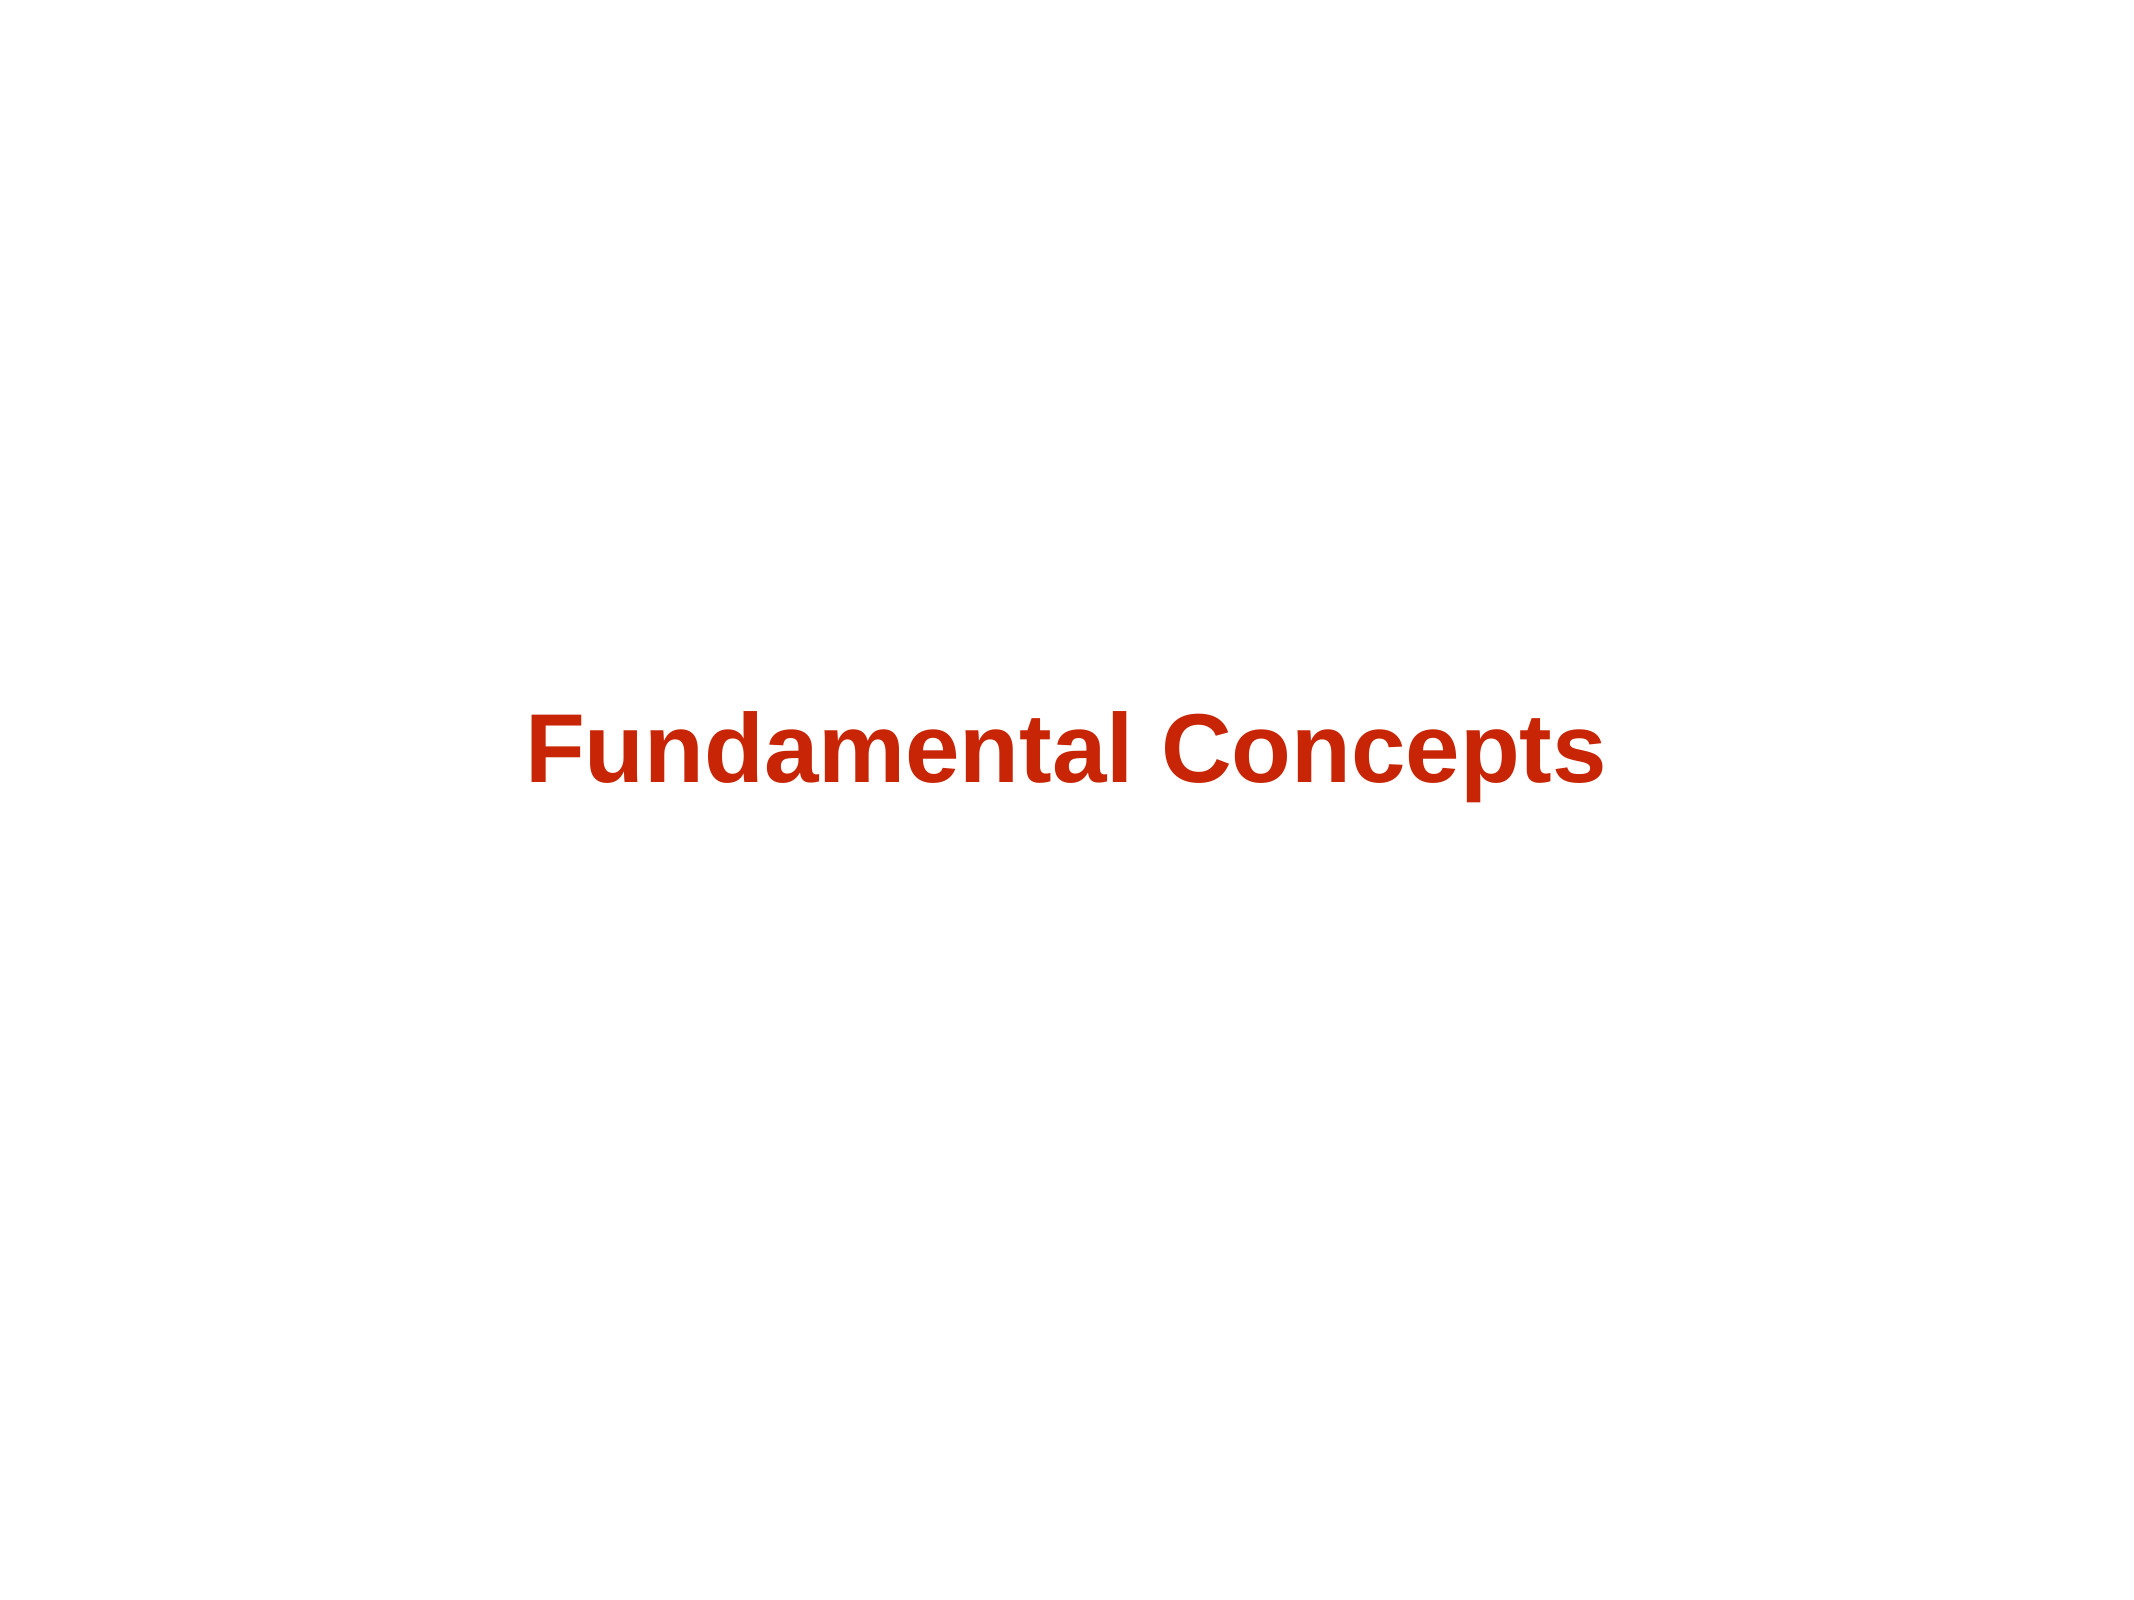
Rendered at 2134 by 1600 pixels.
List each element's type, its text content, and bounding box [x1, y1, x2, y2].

title Fundamental Concepts [207, 268, 1926, 811]
